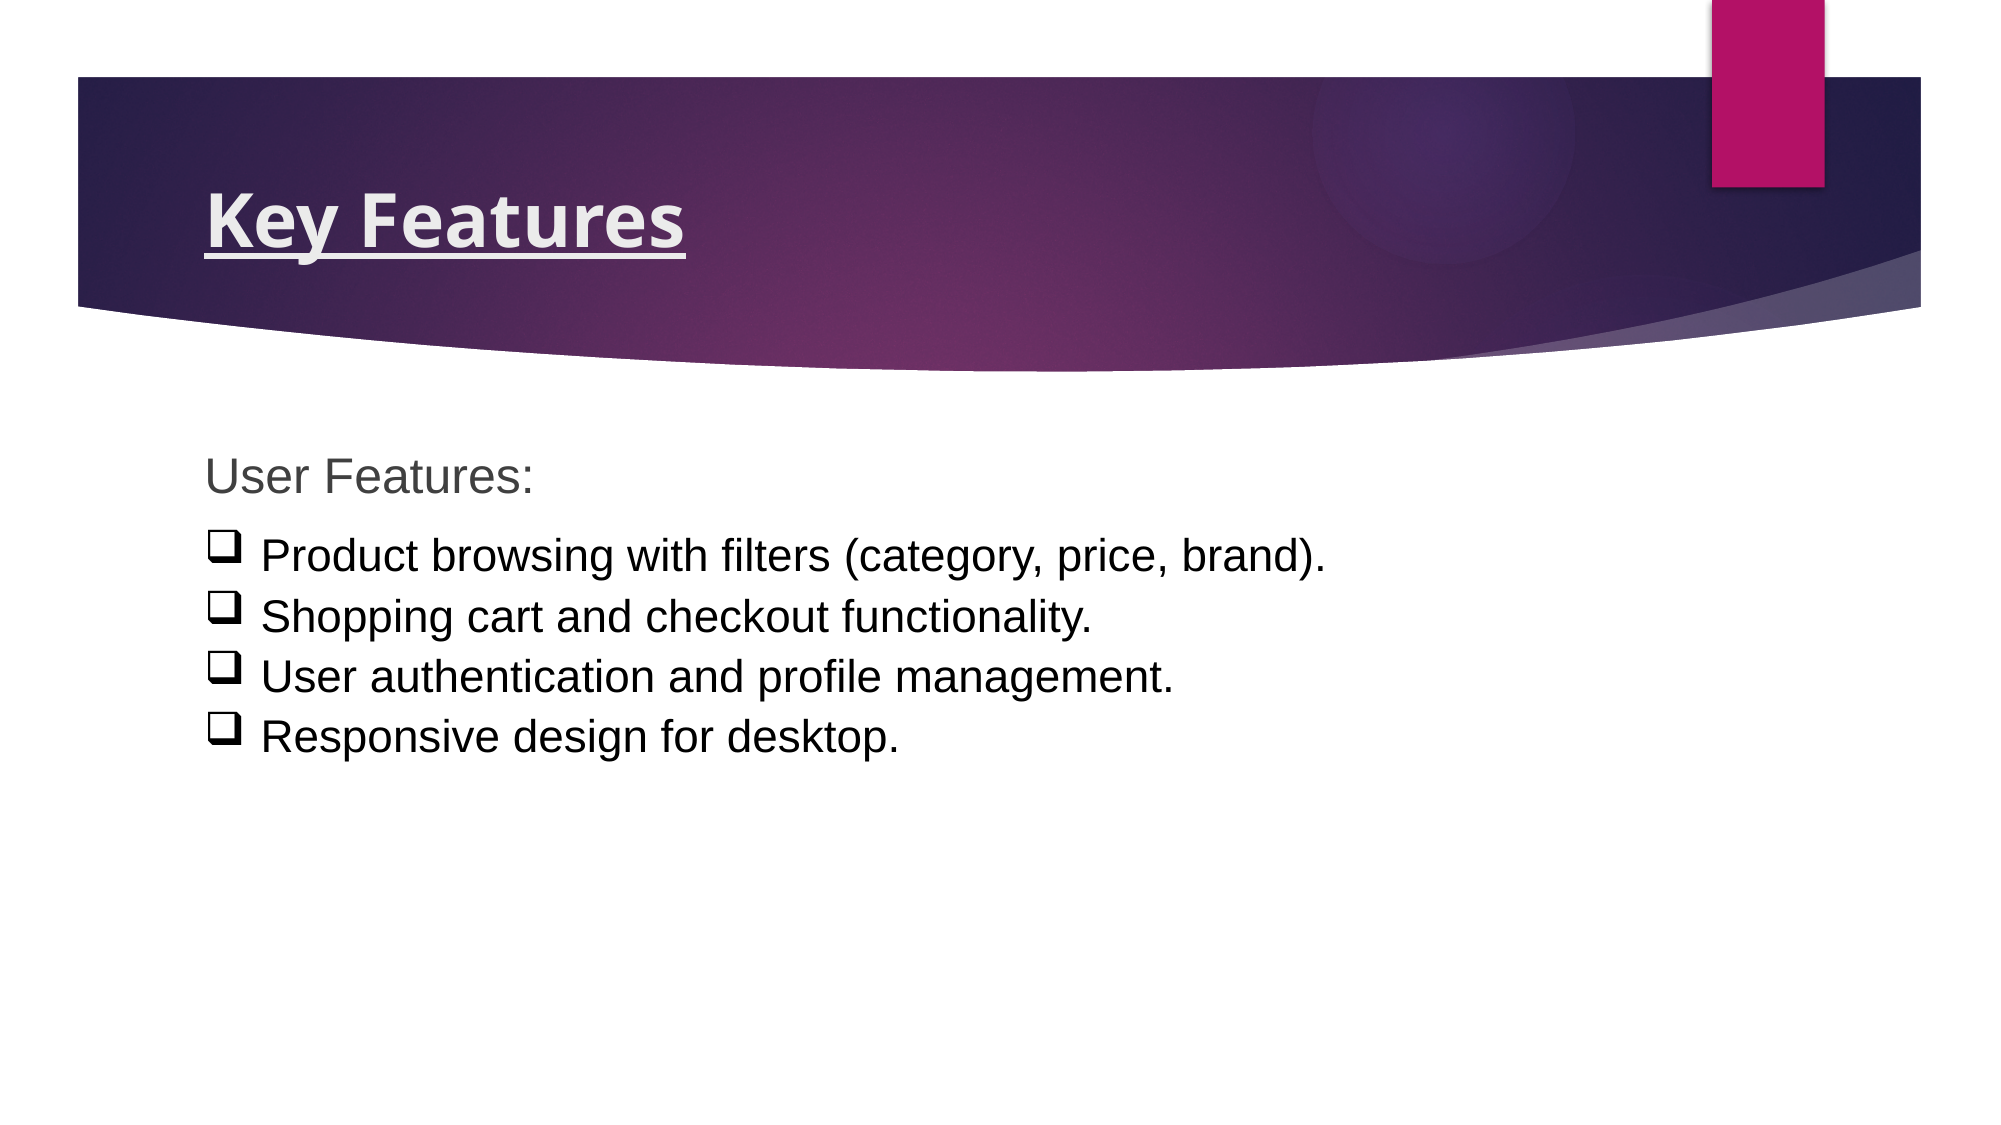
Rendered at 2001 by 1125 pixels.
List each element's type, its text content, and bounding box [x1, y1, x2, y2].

title Key Features [189, 159, 1627, 276]
list User Features: Product browsing with filters (category, price, brand). Shopping cart and checkout functionality. User authentication and profile management. Responsive design for desktop. [189, 427, 1638, 988]
